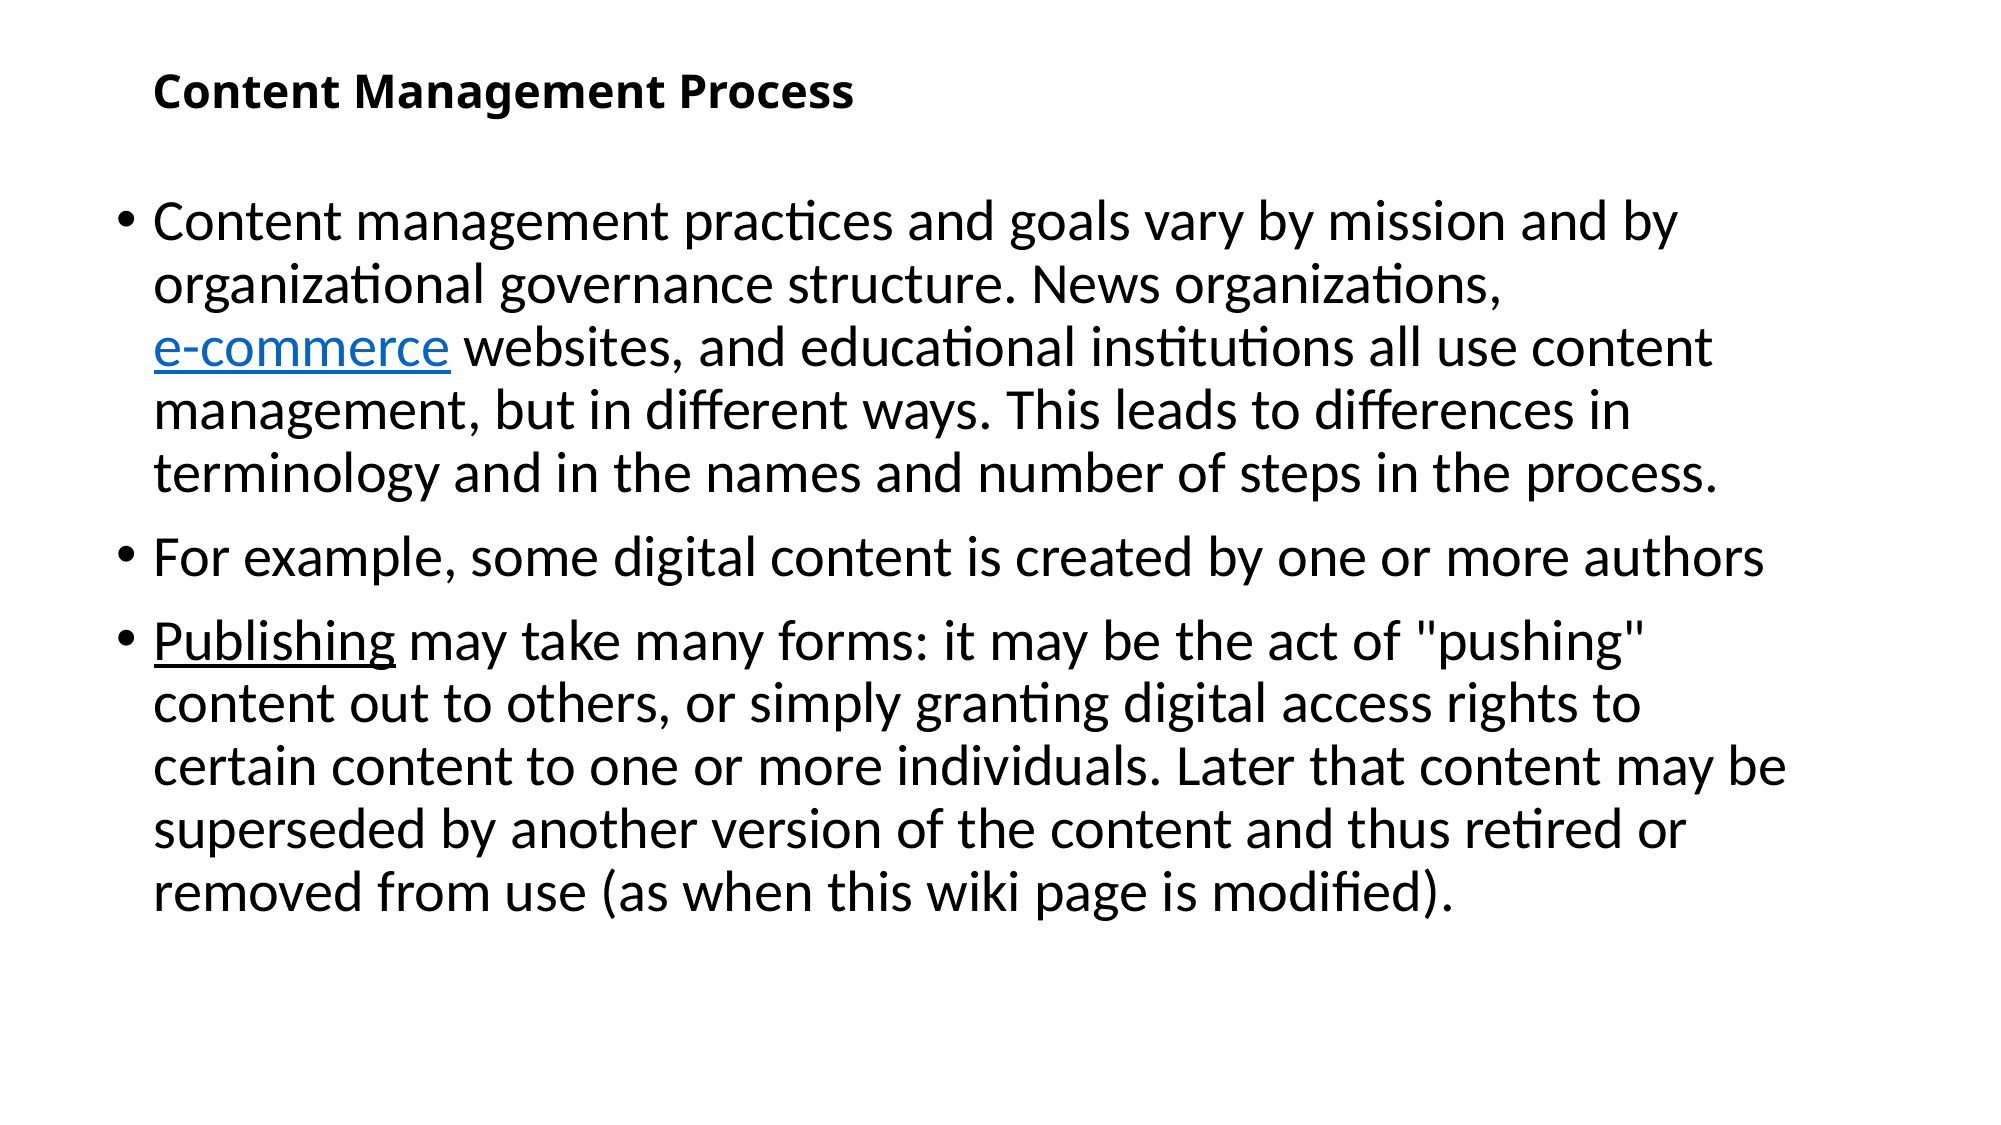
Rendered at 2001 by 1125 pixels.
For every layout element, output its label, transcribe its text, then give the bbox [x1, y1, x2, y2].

list Content management practices and goals vary by mission and by organizational governance structure. News organizations, e-commerce websites, and educational institutions all use content management, but in different ways. This leads to differences in terminology and in the names and number of steps in the process. For example, some digital content is created by one or more authors Publishing may take many forms: it may be the act of "pushing" content out to others, or simply granting digital access rights to certain content to one or more individuals. Later that content may be superseded by another version of the content and thus retired or removed from use (as when this wiki page is modified). [100, 182, 1826, 1037]
title Content Management Process [137, 59, 1863, 183]
